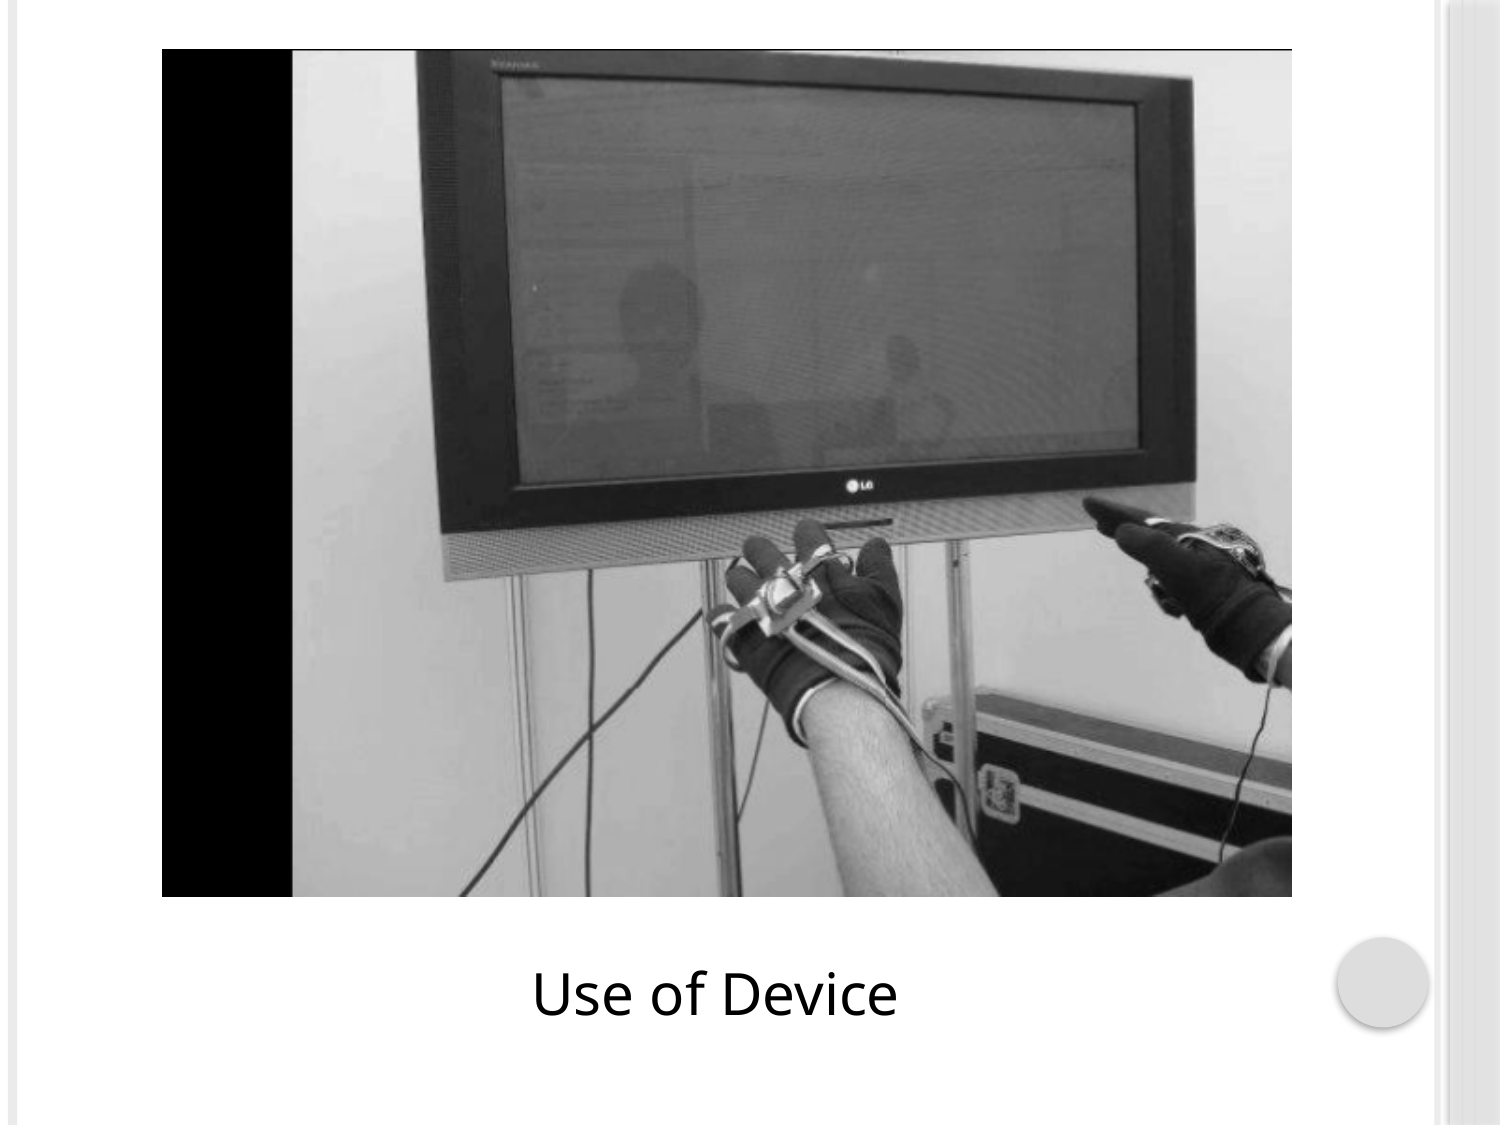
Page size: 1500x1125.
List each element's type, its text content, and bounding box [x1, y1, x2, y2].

text_box Use of Device [425, 950, 1075, 1035]
picture [161, 49, 1293, 898]
